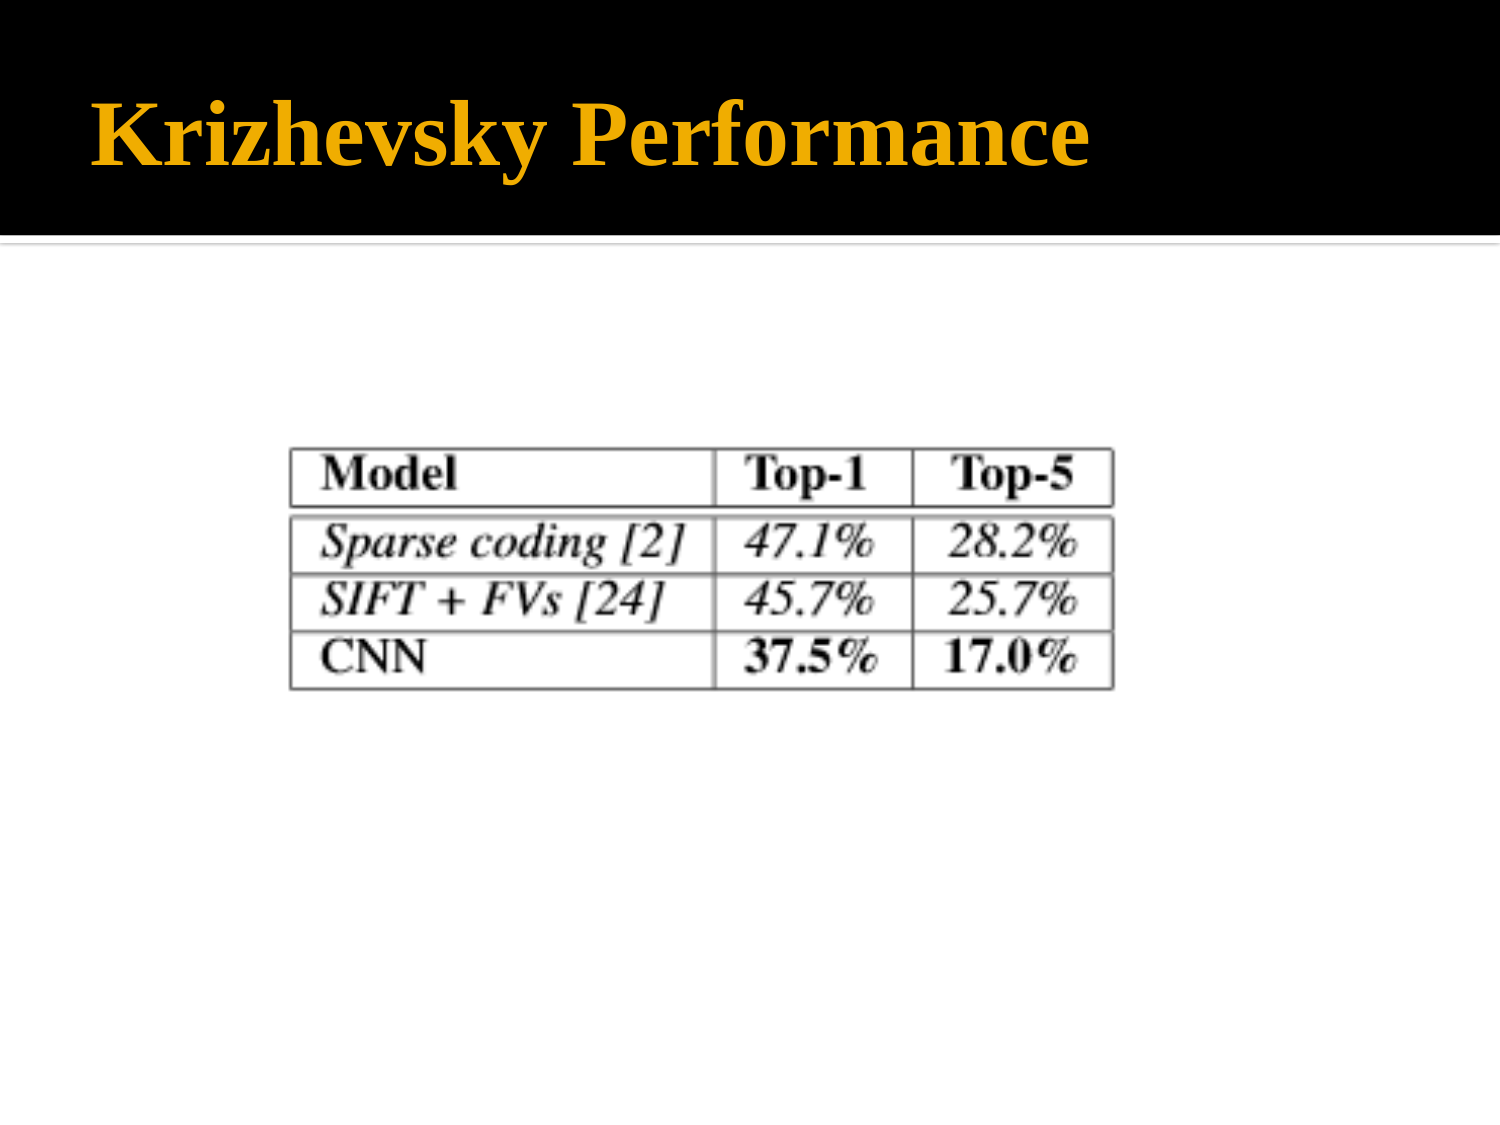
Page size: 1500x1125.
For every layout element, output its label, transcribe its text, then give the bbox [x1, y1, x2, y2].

picture [274, 412, 1143, 725]
title Krizhevsky Performance [75, 25, 1425, 231]
